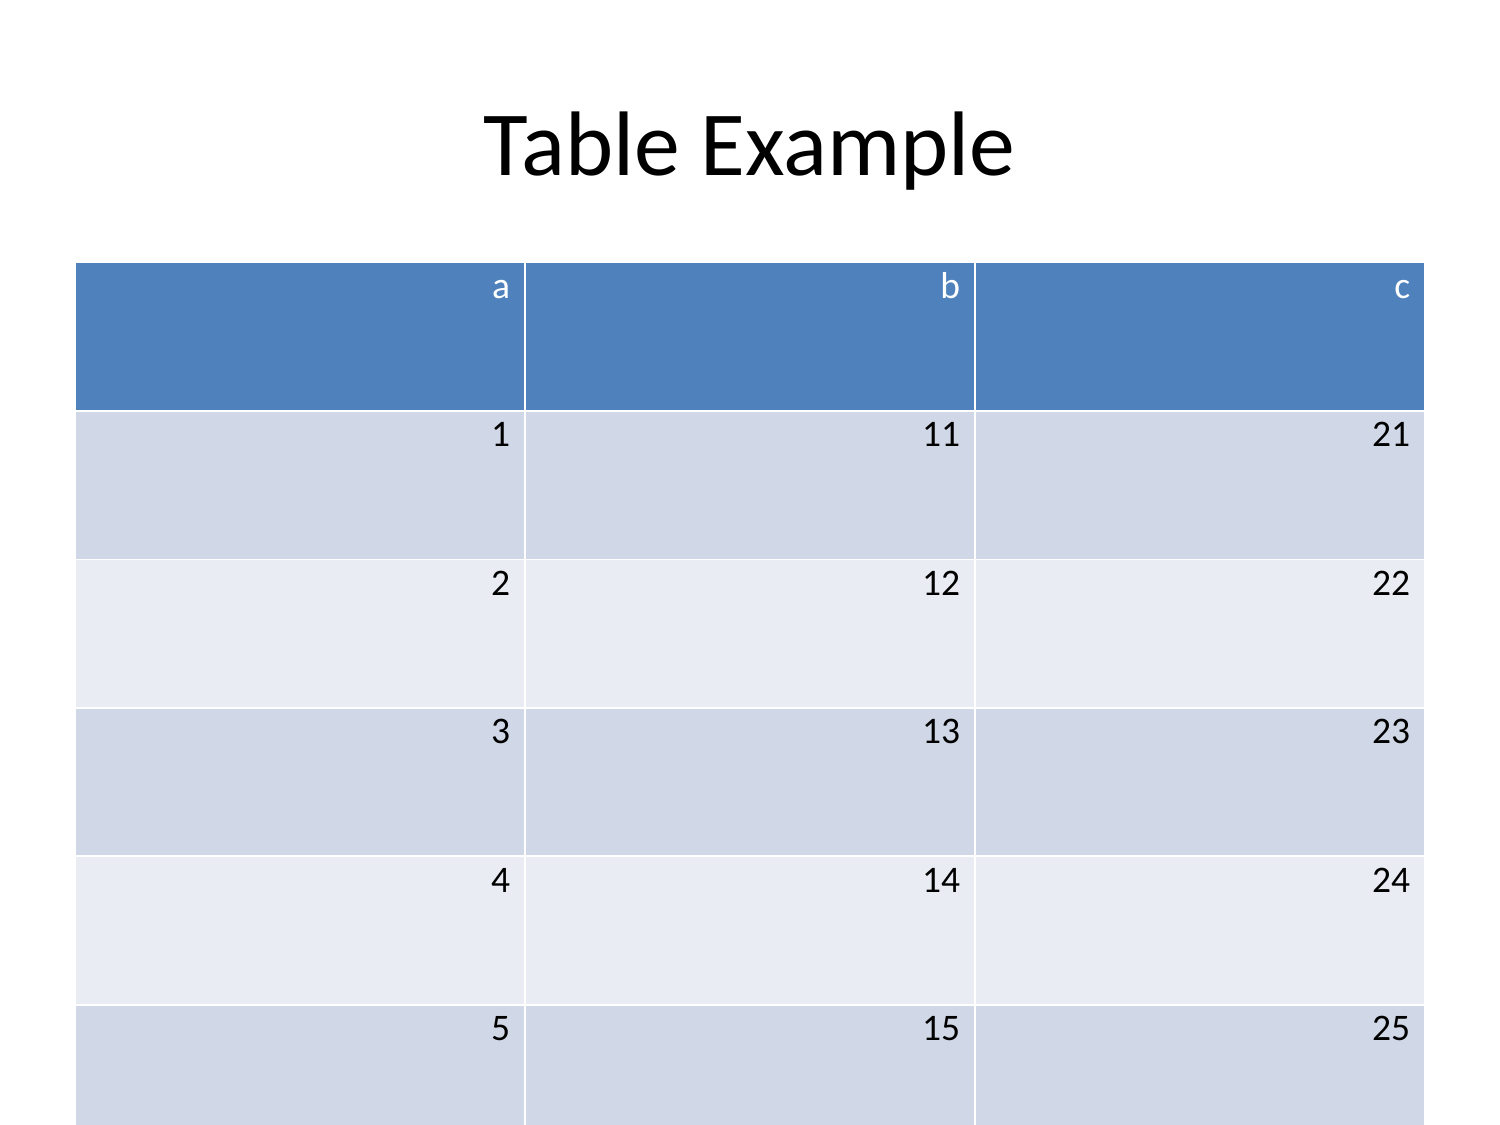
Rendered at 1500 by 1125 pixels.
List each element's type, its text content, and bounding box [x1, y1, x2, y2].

title Table Example [75, 45, 1425, 233]
table_cell 24 [976, 857, 1424, 1004]
table_cell 1 [76, 412, 524, 559]
table_header a [76, 263, 524, 410]
table_cell 22 [976, 560, 1424, 707]
table_cell 11 [526, 412, 974, 559]
table_header b [526, 263, 974, 410]
table_cell 21 [976, 412, 1424, 559]
table_cell 23 [976, 709, 1424, 855]
table_cell 12 [526, 560, 974, 707]
table_header c [976, 263, 1424, 410]
table_cell 13 [526, 709, 974, 855]
table_cell 3 [76, 709, 524, 855]
table_cell 14 [526, 857, 974, 1004]
table_cell 25 [976, 1006, 1424, 1125]
table_cell 2 [76, 560, 524, 707]
table_cell 4 [76, 857, 524, 1004]
table_cell 15 [526, 1006, 974, 1125]
table_cell 5 [76, 1006, 524, 1125]
